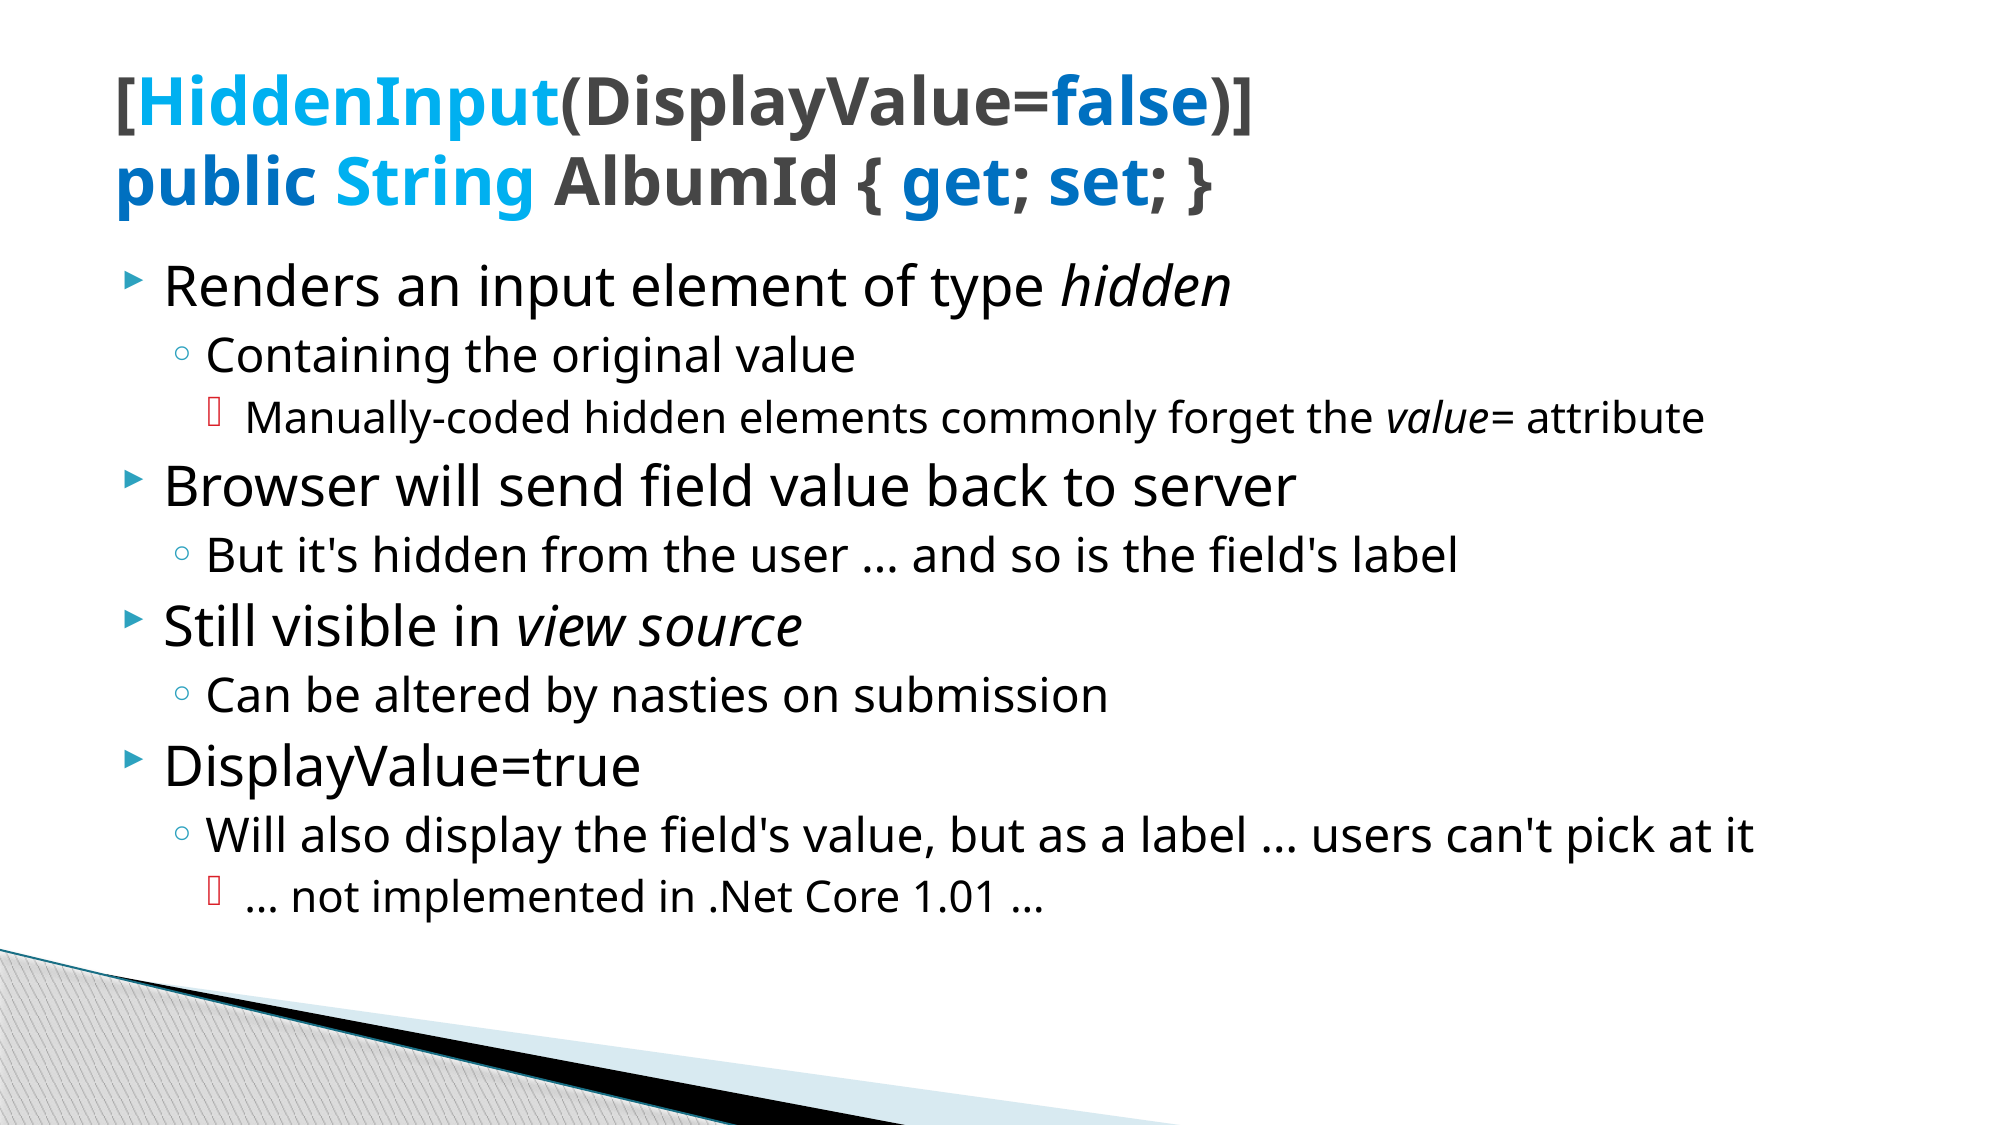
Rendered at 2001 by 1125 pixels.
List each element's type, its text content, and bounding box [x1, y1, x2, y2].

title [HiddenInput(DisplayValue=false)] public String AlbumId { get; set; } [99, 45, 1900, 233]
list Renders an input element of type hidden Containing the original value Manually-coded hidden elements commonly forget the value= attribute Browser will send field value back to server But it's hidden from the user … and so is the field's label Still visible in view source Can be altered by nasties on submission DisplayValue=true Will also display the field's value, but as a label … users can't pick at it … not implemented in .Net Core 1.01 … [88, 243, 1889, 986]
